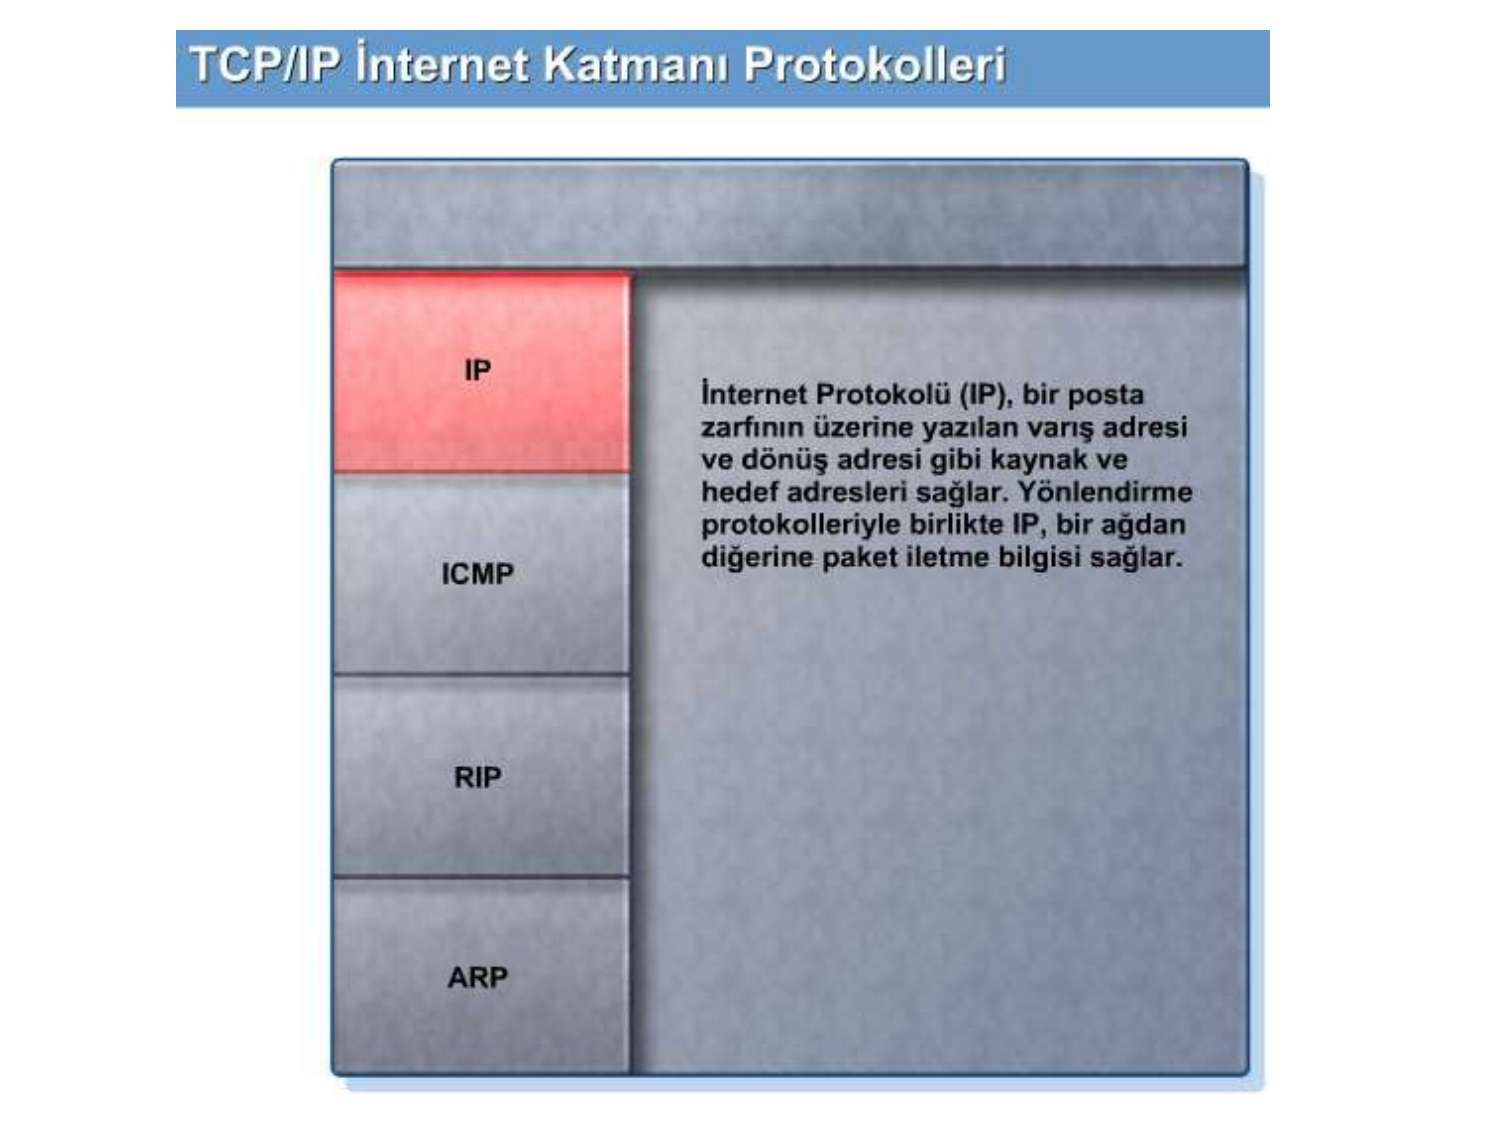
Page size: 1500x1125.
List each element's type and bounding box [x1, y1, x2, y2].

picture [176, 30, 1270, 1095]
